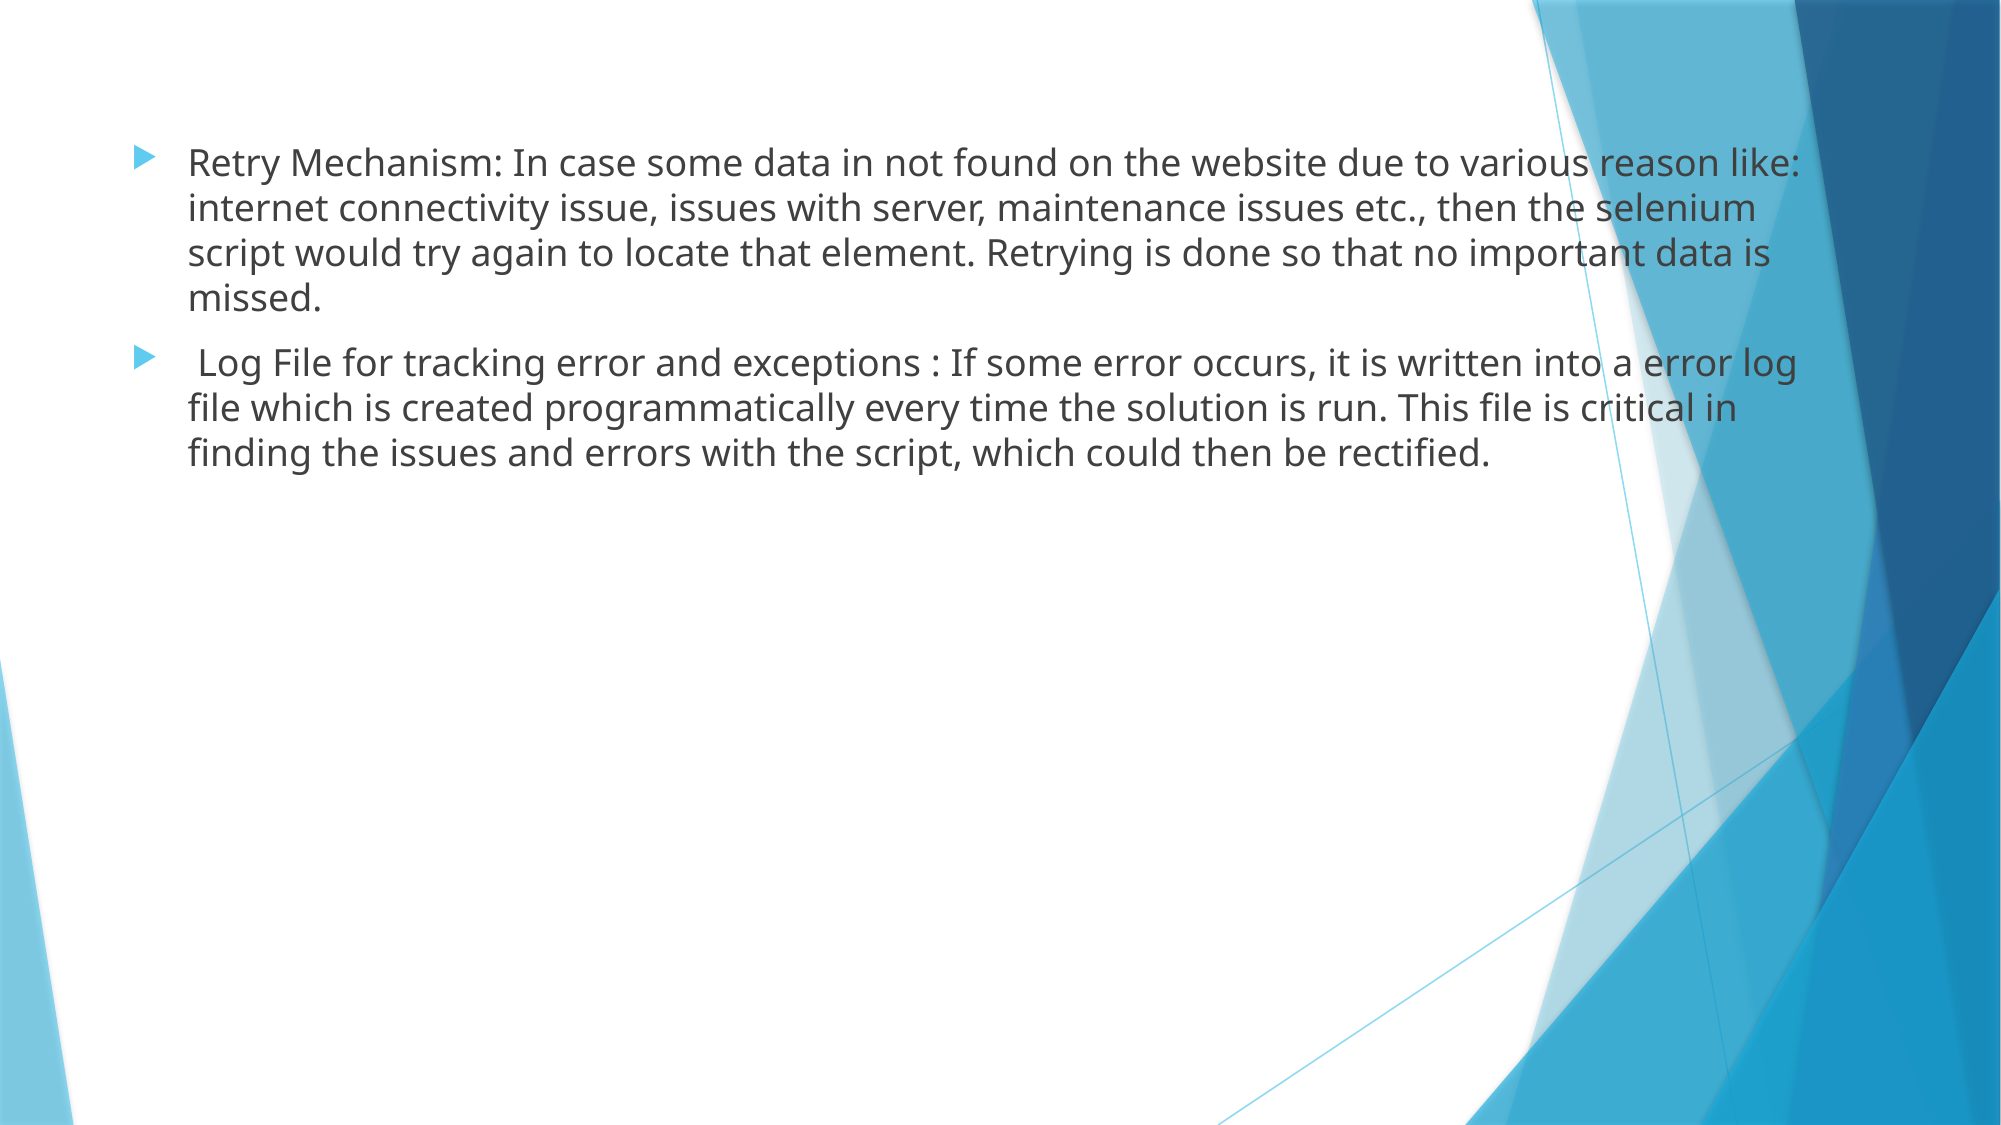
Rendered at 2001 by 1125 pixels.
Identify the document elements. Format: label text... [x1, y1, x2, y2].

list Retry Mechanism: In case some data in not found on the website due to various reason like: internet connectivity issue, issues with server, maintenance issues etc., then the selenium script would try again to locate that element. Retrying is done so that no important data is missed. Log File for tracking error and exceptions : If some error occurs, it is written into a error log file which is created programmatically every time the solution is run. This file is critical in finding the issues and errors with the script, which could then be rectified. [116, 130, 1863, 1014]
